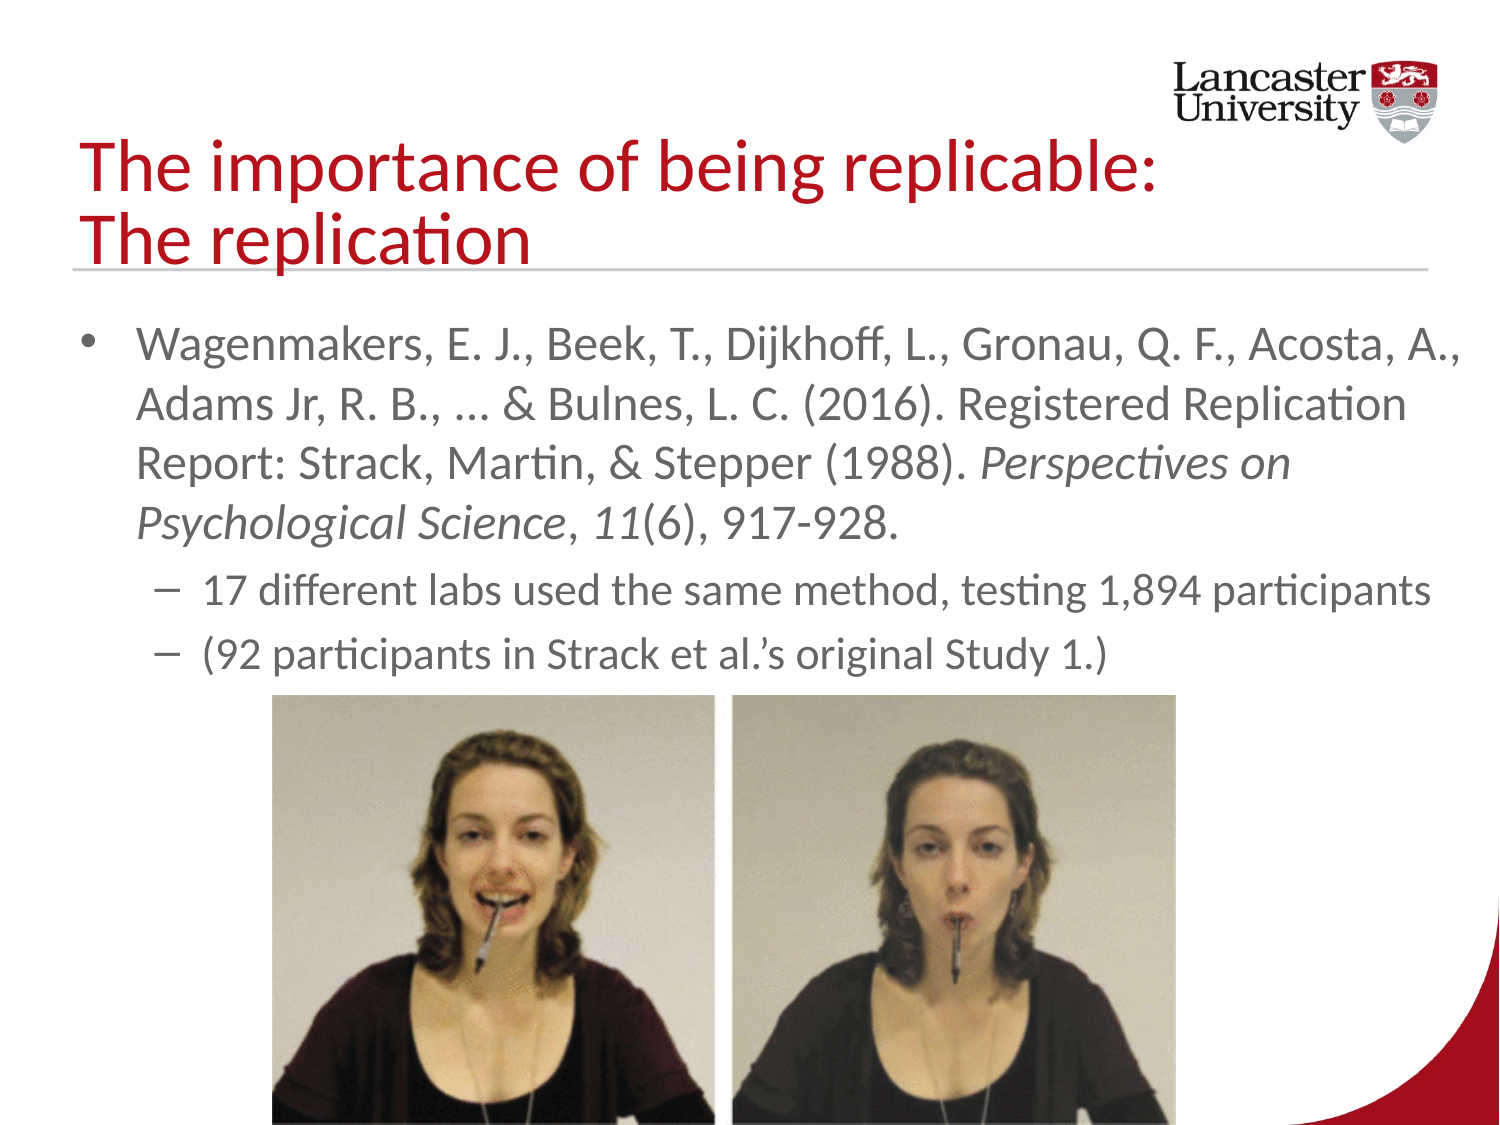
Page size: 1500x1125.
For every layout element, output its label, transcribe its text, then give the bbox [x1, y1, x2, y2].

picture [0, 0, 1499, 1125]
list Wagenmakers, E. J., Beek, T., Dijkhoff, L., Gronau, Q. F., Acosta, A., Adams Jr, R. B., ... & Bulnes, L. C. (2016). Registered Replication Report: Strack, Martin, & Stepper (1988). Perspectives on Psychological Science, 11(6), 917-928. 17 different labs used the same method, testing 1,894 participants (92 participants in Strack et al.’s original Study 1.) [64, 302, 1478, 1083]
title The importance of being replicable: The replication [64, 126, 1325, 316]
